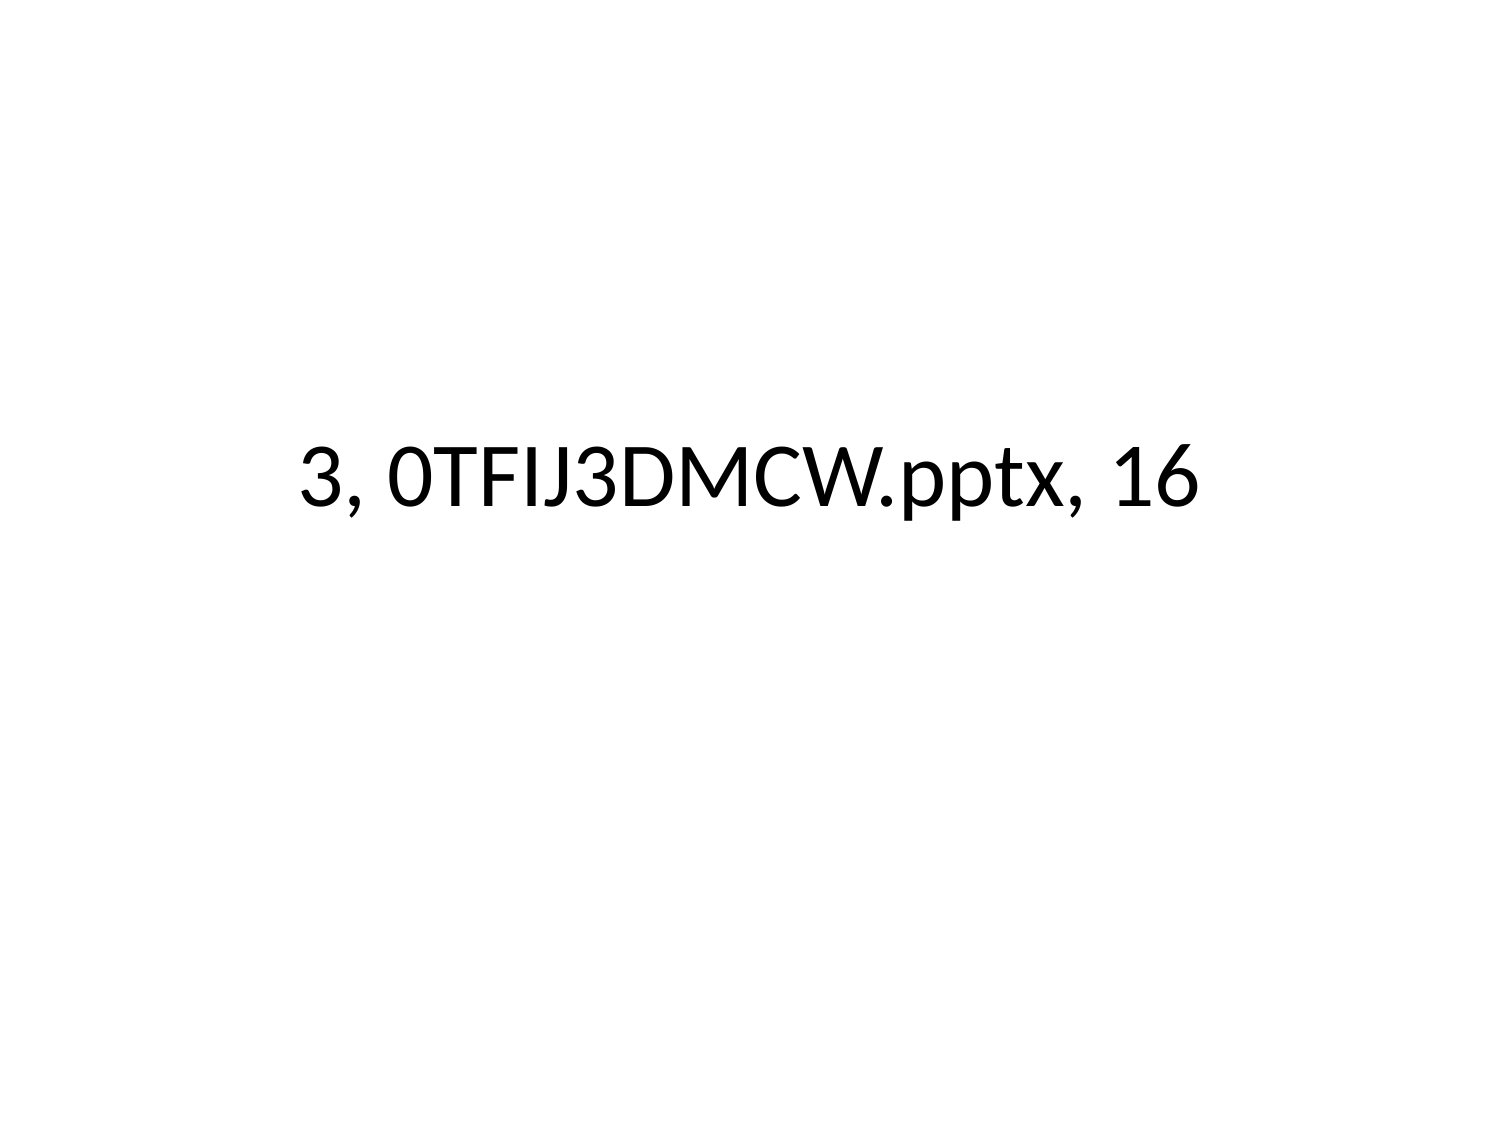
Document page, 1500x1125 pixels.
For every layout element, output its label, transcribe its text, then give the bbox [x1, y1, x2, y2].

title 3, 0TFIJ3DMCW.pptx, 16 [112, 349, 1388, 591]
